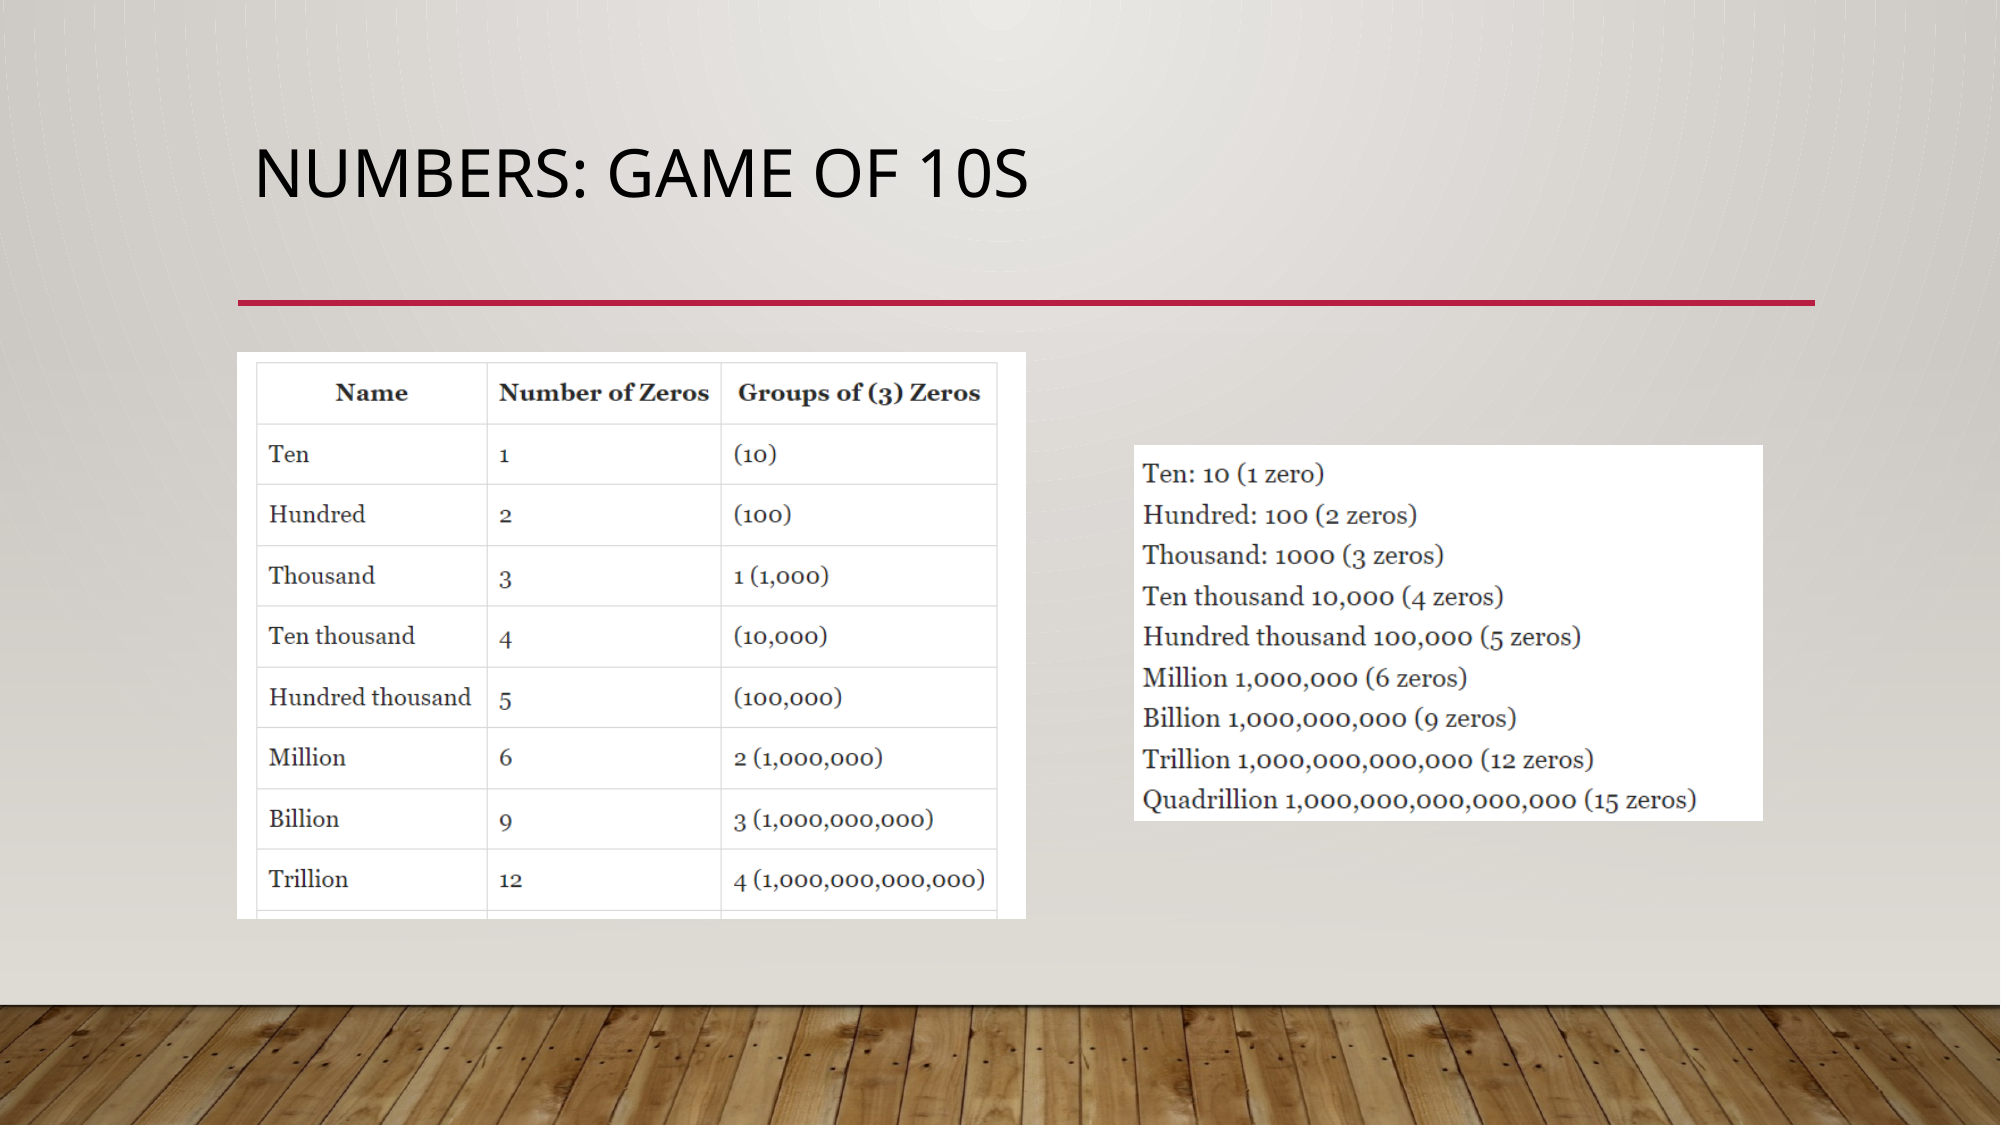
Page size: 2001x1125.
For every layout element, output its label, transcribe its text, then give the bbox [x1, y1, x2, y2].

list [237, 352, 1026, 919]
picture [0, 1005, 2000, 1125]
title Numbers: Game of 10s [238, 131, 1814, 305]
picture [1134, 445, 1763, 822]
